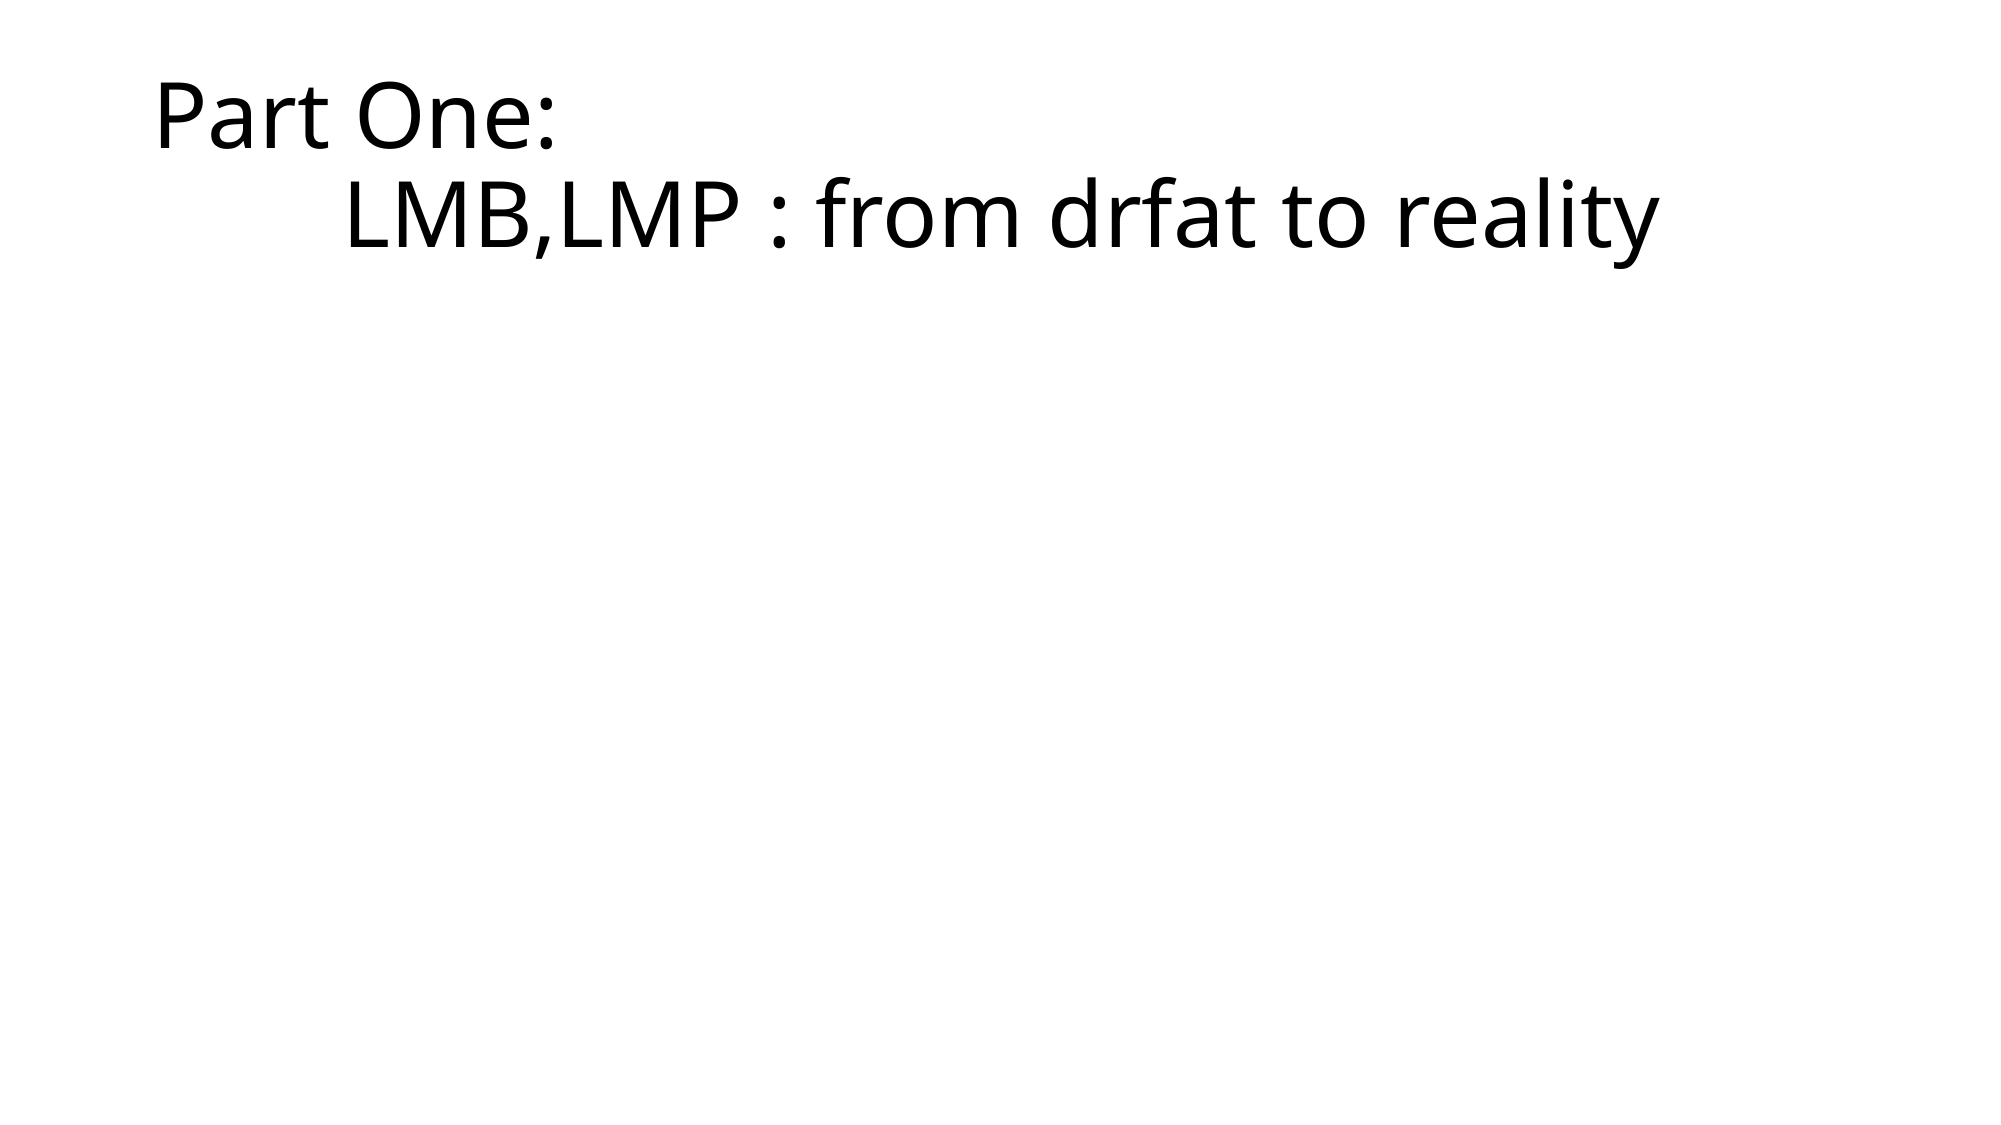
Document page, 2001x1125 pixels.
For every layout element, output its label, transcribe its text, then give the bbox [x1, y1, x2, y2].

title Part One: LMB,LMP : from drfat to reality [137, 59, 1863, 278]
